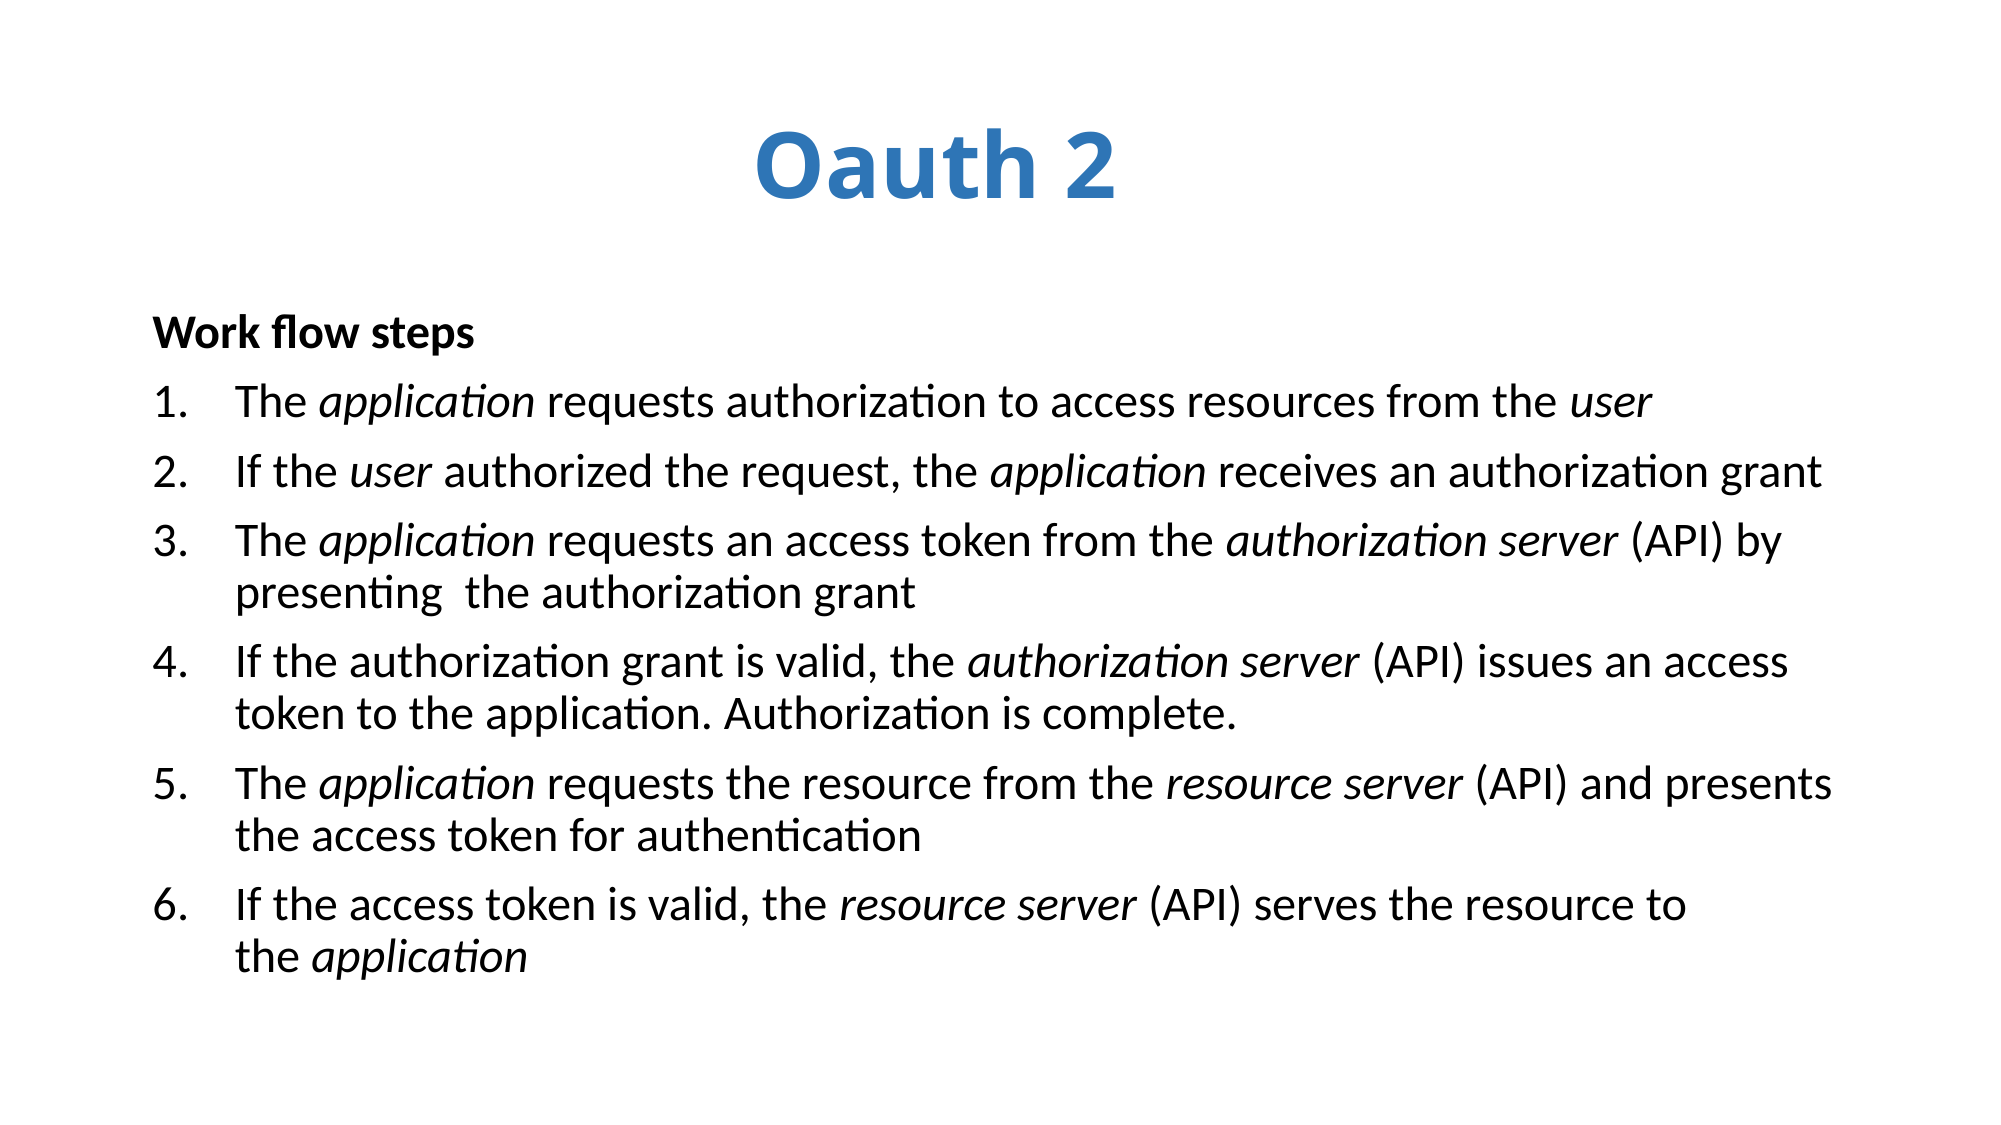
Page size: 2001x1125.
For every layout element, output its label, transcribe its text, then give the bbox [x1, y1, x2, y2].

list Work flow steps The application requests authorization to access resources from the user If the user authorized the request, the application receives an authorization grant The application requests an access token from the authorization server (API) by presenting the authorization grant If the authorization grant is valid, the authorization server (API) issues an access token to the application. Authorization is complete. The application requests the resource from the resource server (API) and presents the access token for authentication If the access token is valid, the resource server (API) serves the resource to the application [137, 299, 1863, 1014]
title Oauth 2 [137, 59, 1863, 278]
